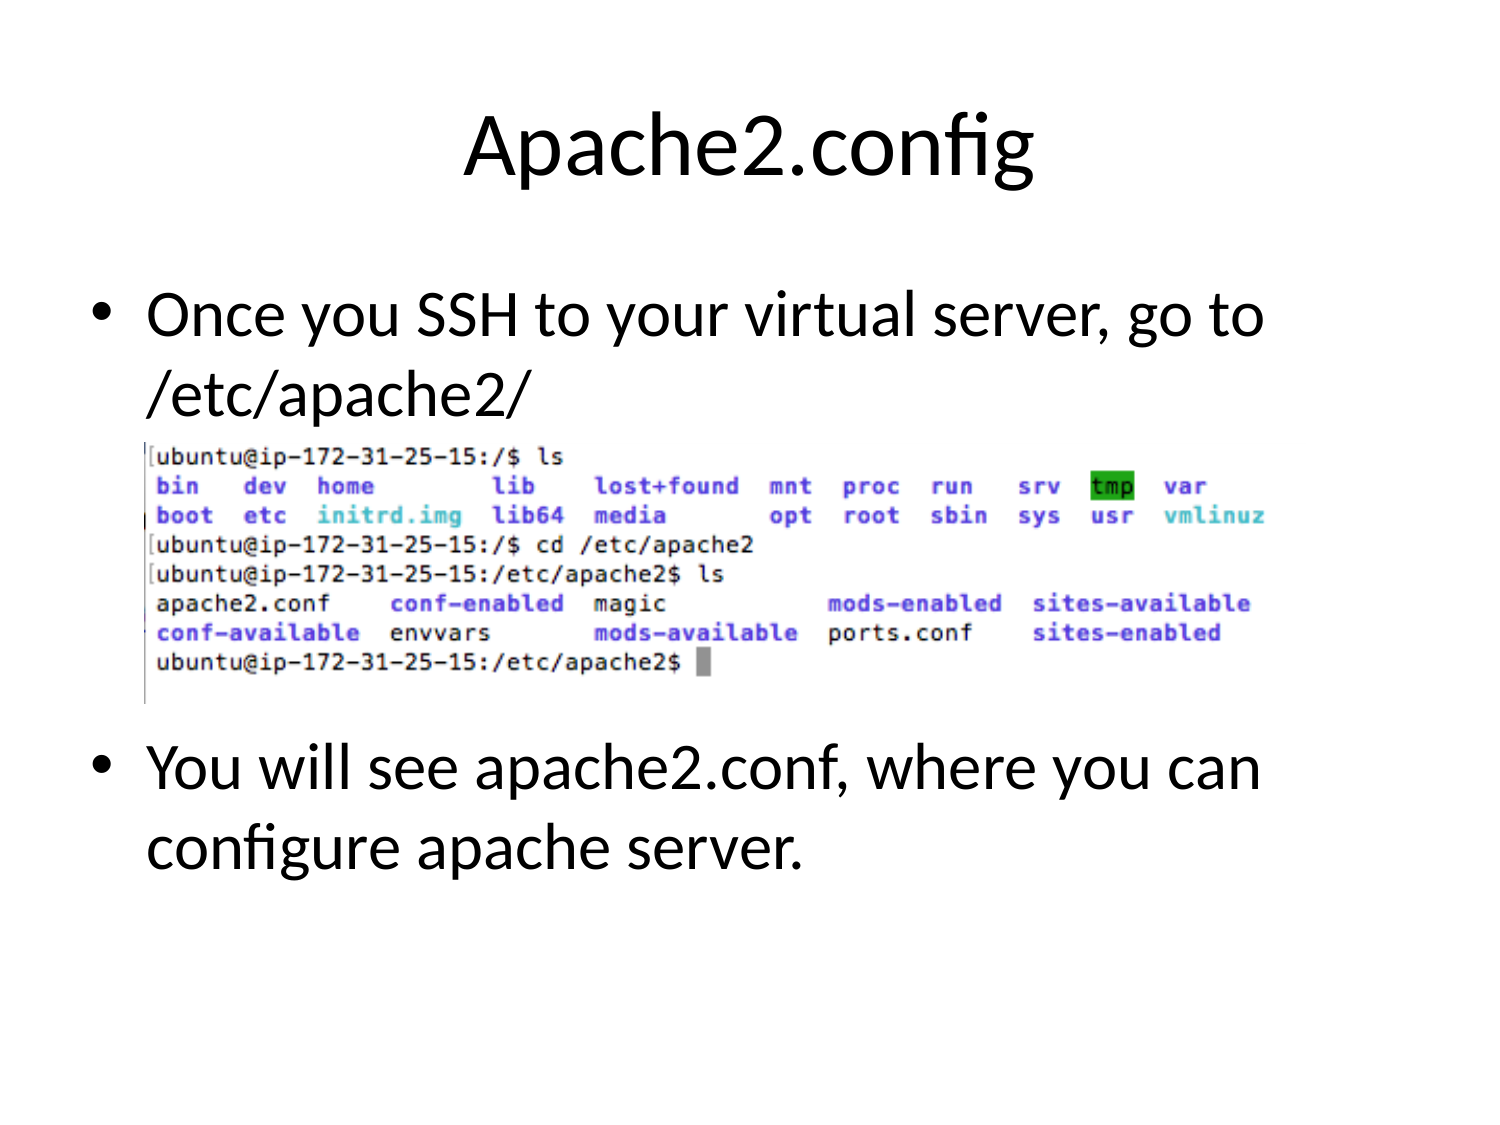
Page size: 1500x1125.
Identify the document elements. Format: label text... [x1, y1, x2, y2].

picture [144, 442, 1306, 704]
title Apache2.config [75, 45, 1425, 233]
list Once you SSH to your virtual server, go to /etc/apache2/ You will see apache2.conf, where you can configure apache server. [75, 262, 1425, 1005]
